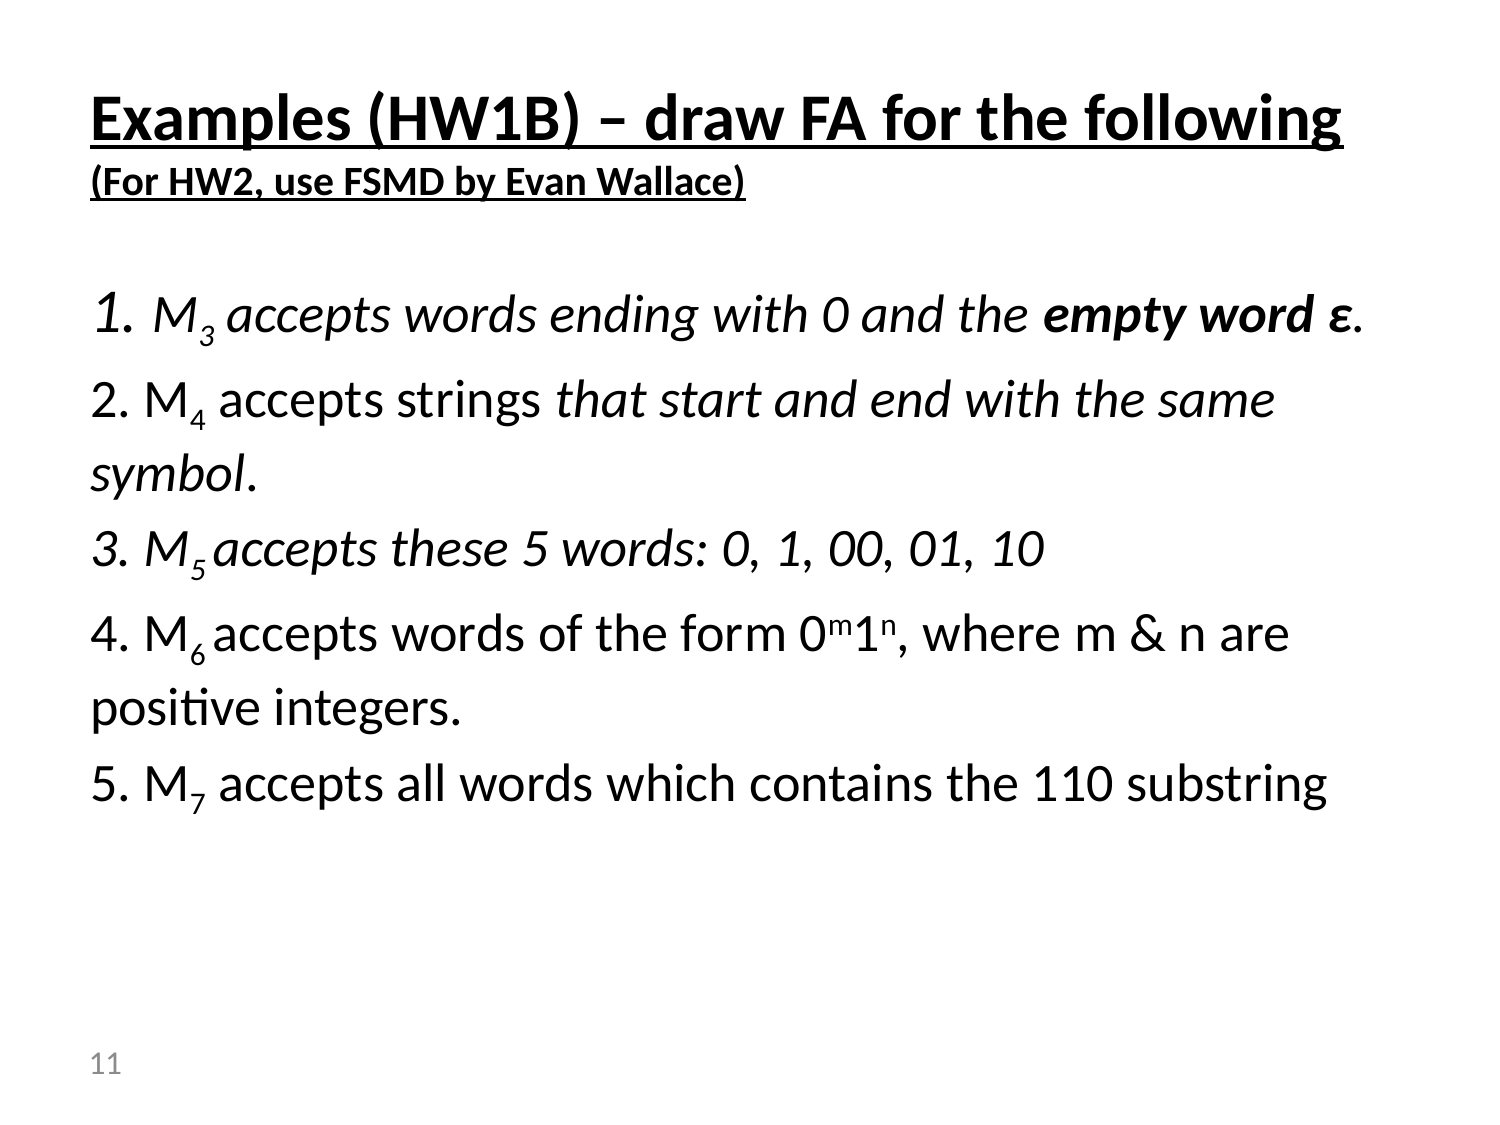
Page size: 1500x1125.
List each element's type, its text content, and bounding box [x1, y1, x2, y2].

slide_number 11 [58, 1031, 409, 1092]
title Examples (HW1B) – draw FA for the following (For HW2, use FSMD by Evan Wallace) [75, 45, 1425, 233]
list 1. M3 accepts words ending with 0 and the empty word ε. 2. M4 accepts strings that start and end with the same symbol. 3. M5 accepts these 5 words: 0, 1, 00, 01, 10 4. M6 accepts words of the form 0m1n, where m & n are positive integers. 5. M7 accepts all words which contains the 110 substring [75, 262, 1425, 1005]
